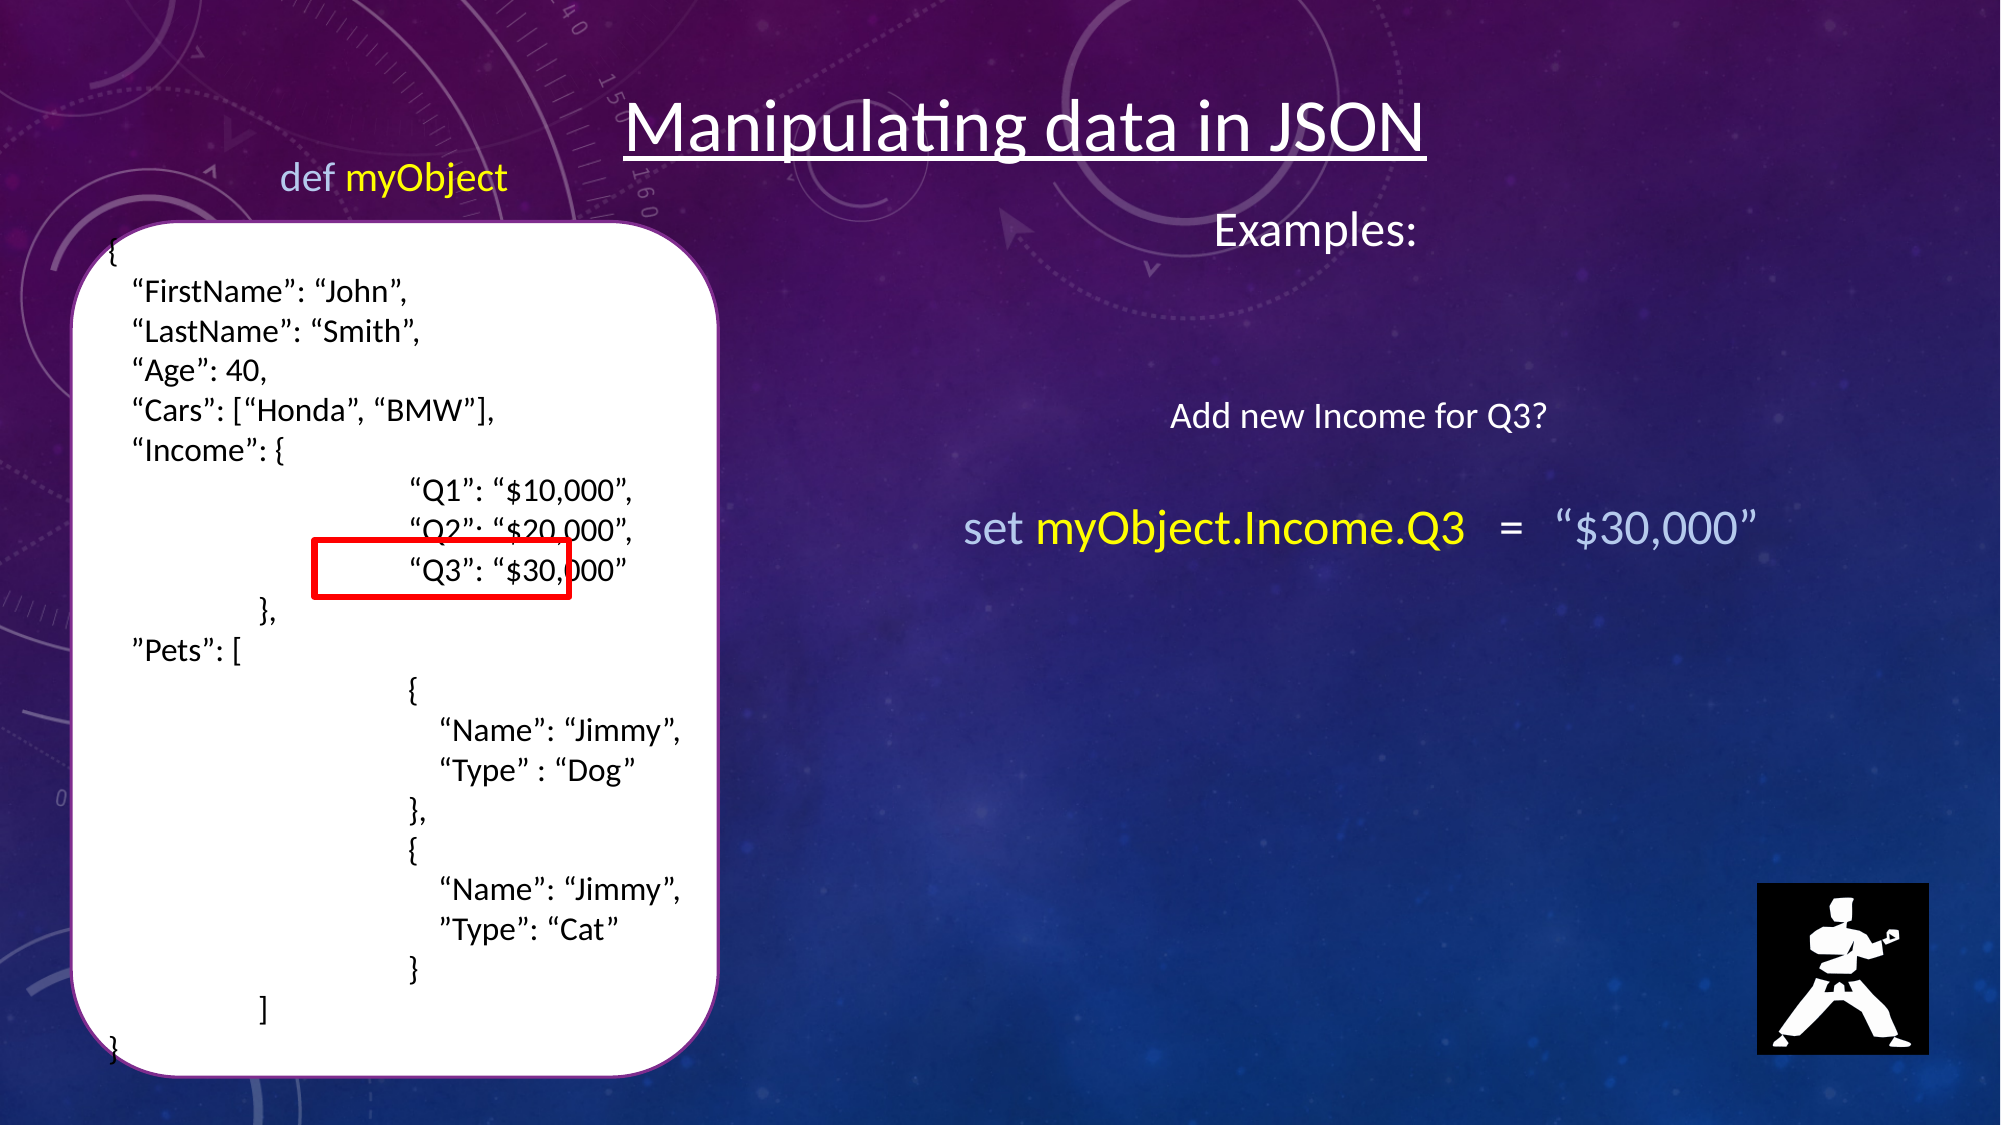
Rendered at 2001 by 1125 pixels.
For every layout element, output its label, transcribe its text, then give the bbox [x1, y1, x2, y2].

text_box Examples: [1198, 189, 1434, 265]
picture [0, 0, 2001, 1125]
text_box set myObject.Income.Q3 = [948, 486, 1538, 562]
text_box “$30,000” [1538, 486, 1774, 562]
text_box Add new Income for Q3? [1155, 383, 1564, 444]
text_box def myObject [265, 142, 534, 208]
text_box Manipulating data in JSON [608, 69, 1443, 174]
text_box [70, 221, 719, 1086]
